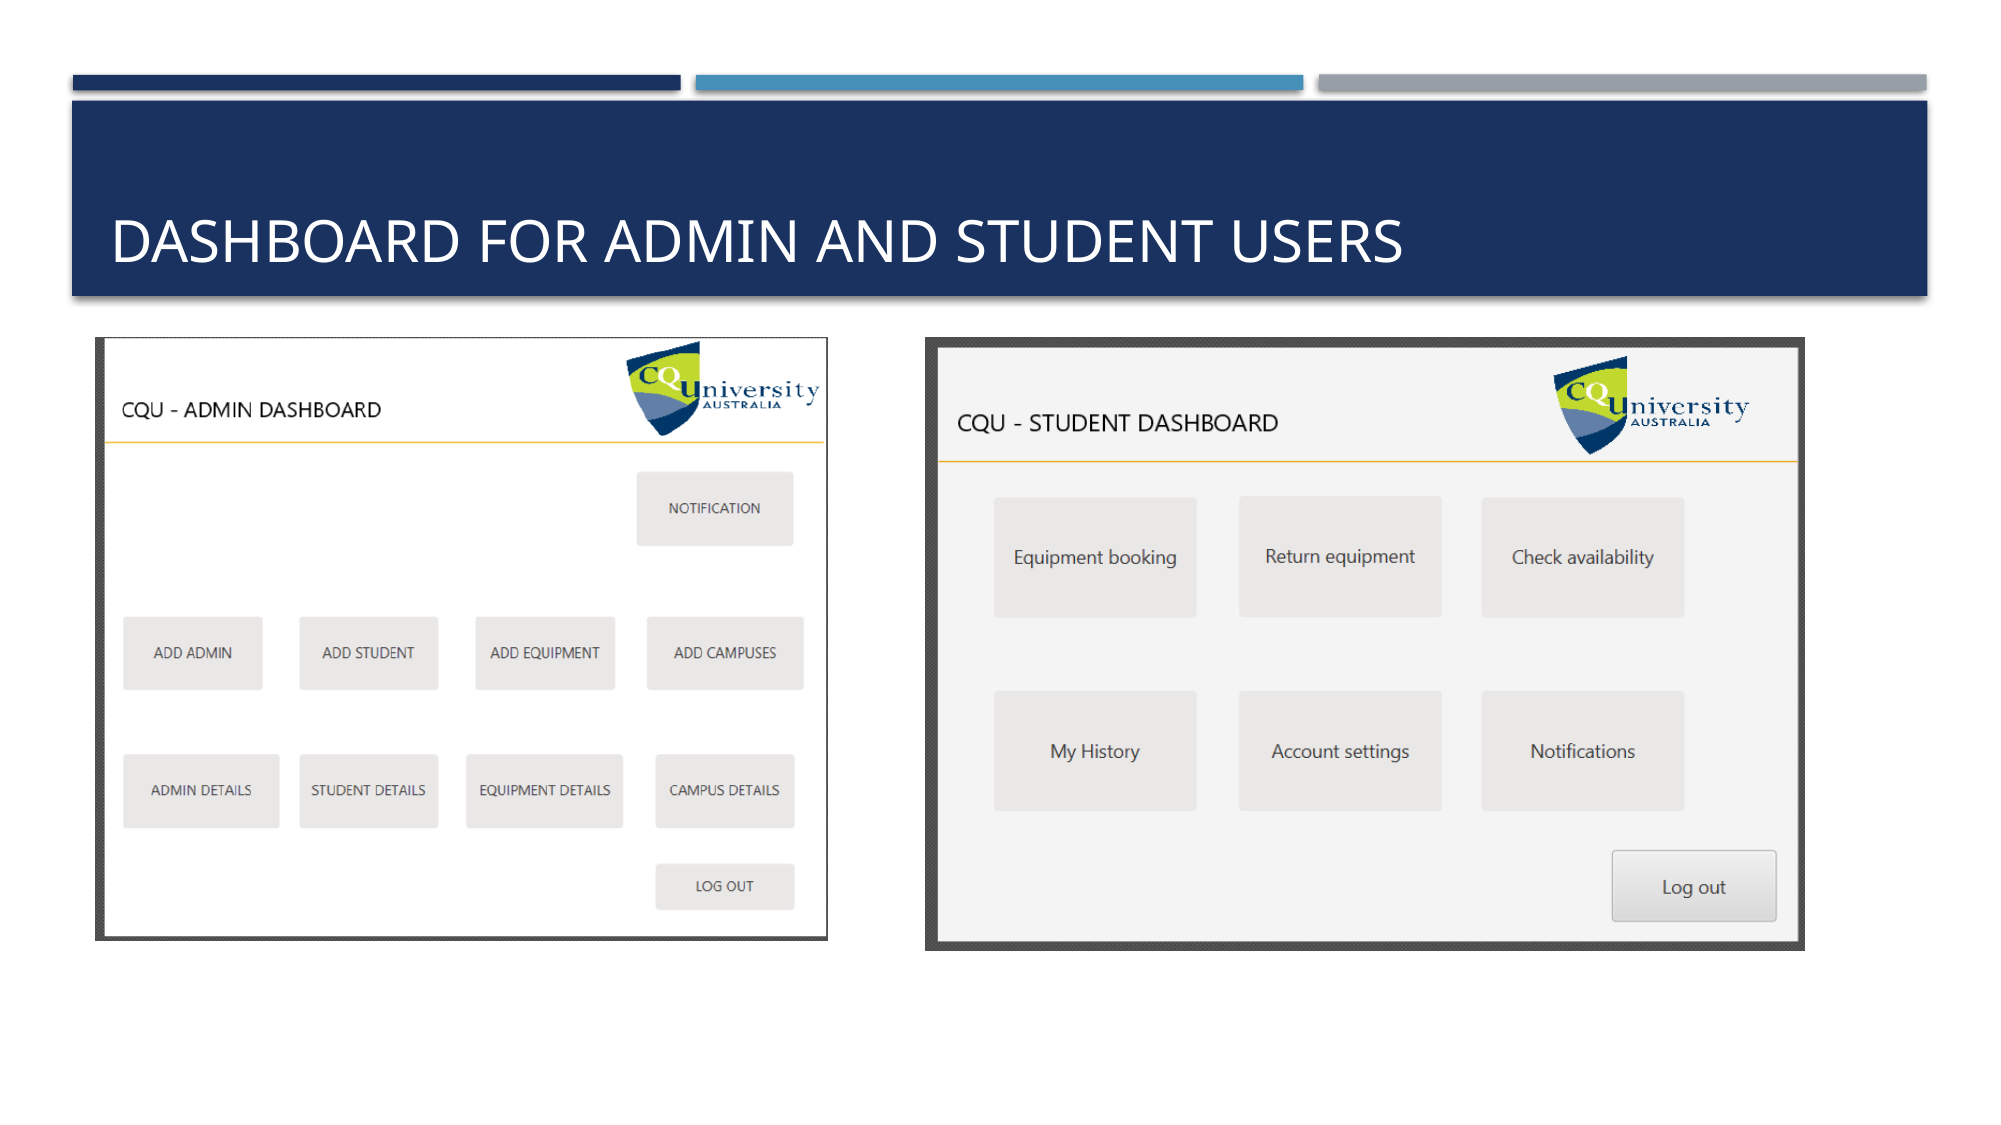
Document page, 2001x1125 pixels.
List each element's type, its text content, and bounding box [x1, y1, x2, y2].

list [94, 336, 828, 942]
picture [924, 336, 1805, 952]
title Dashboard for admin and student users [95, 115, 1905, 282]
